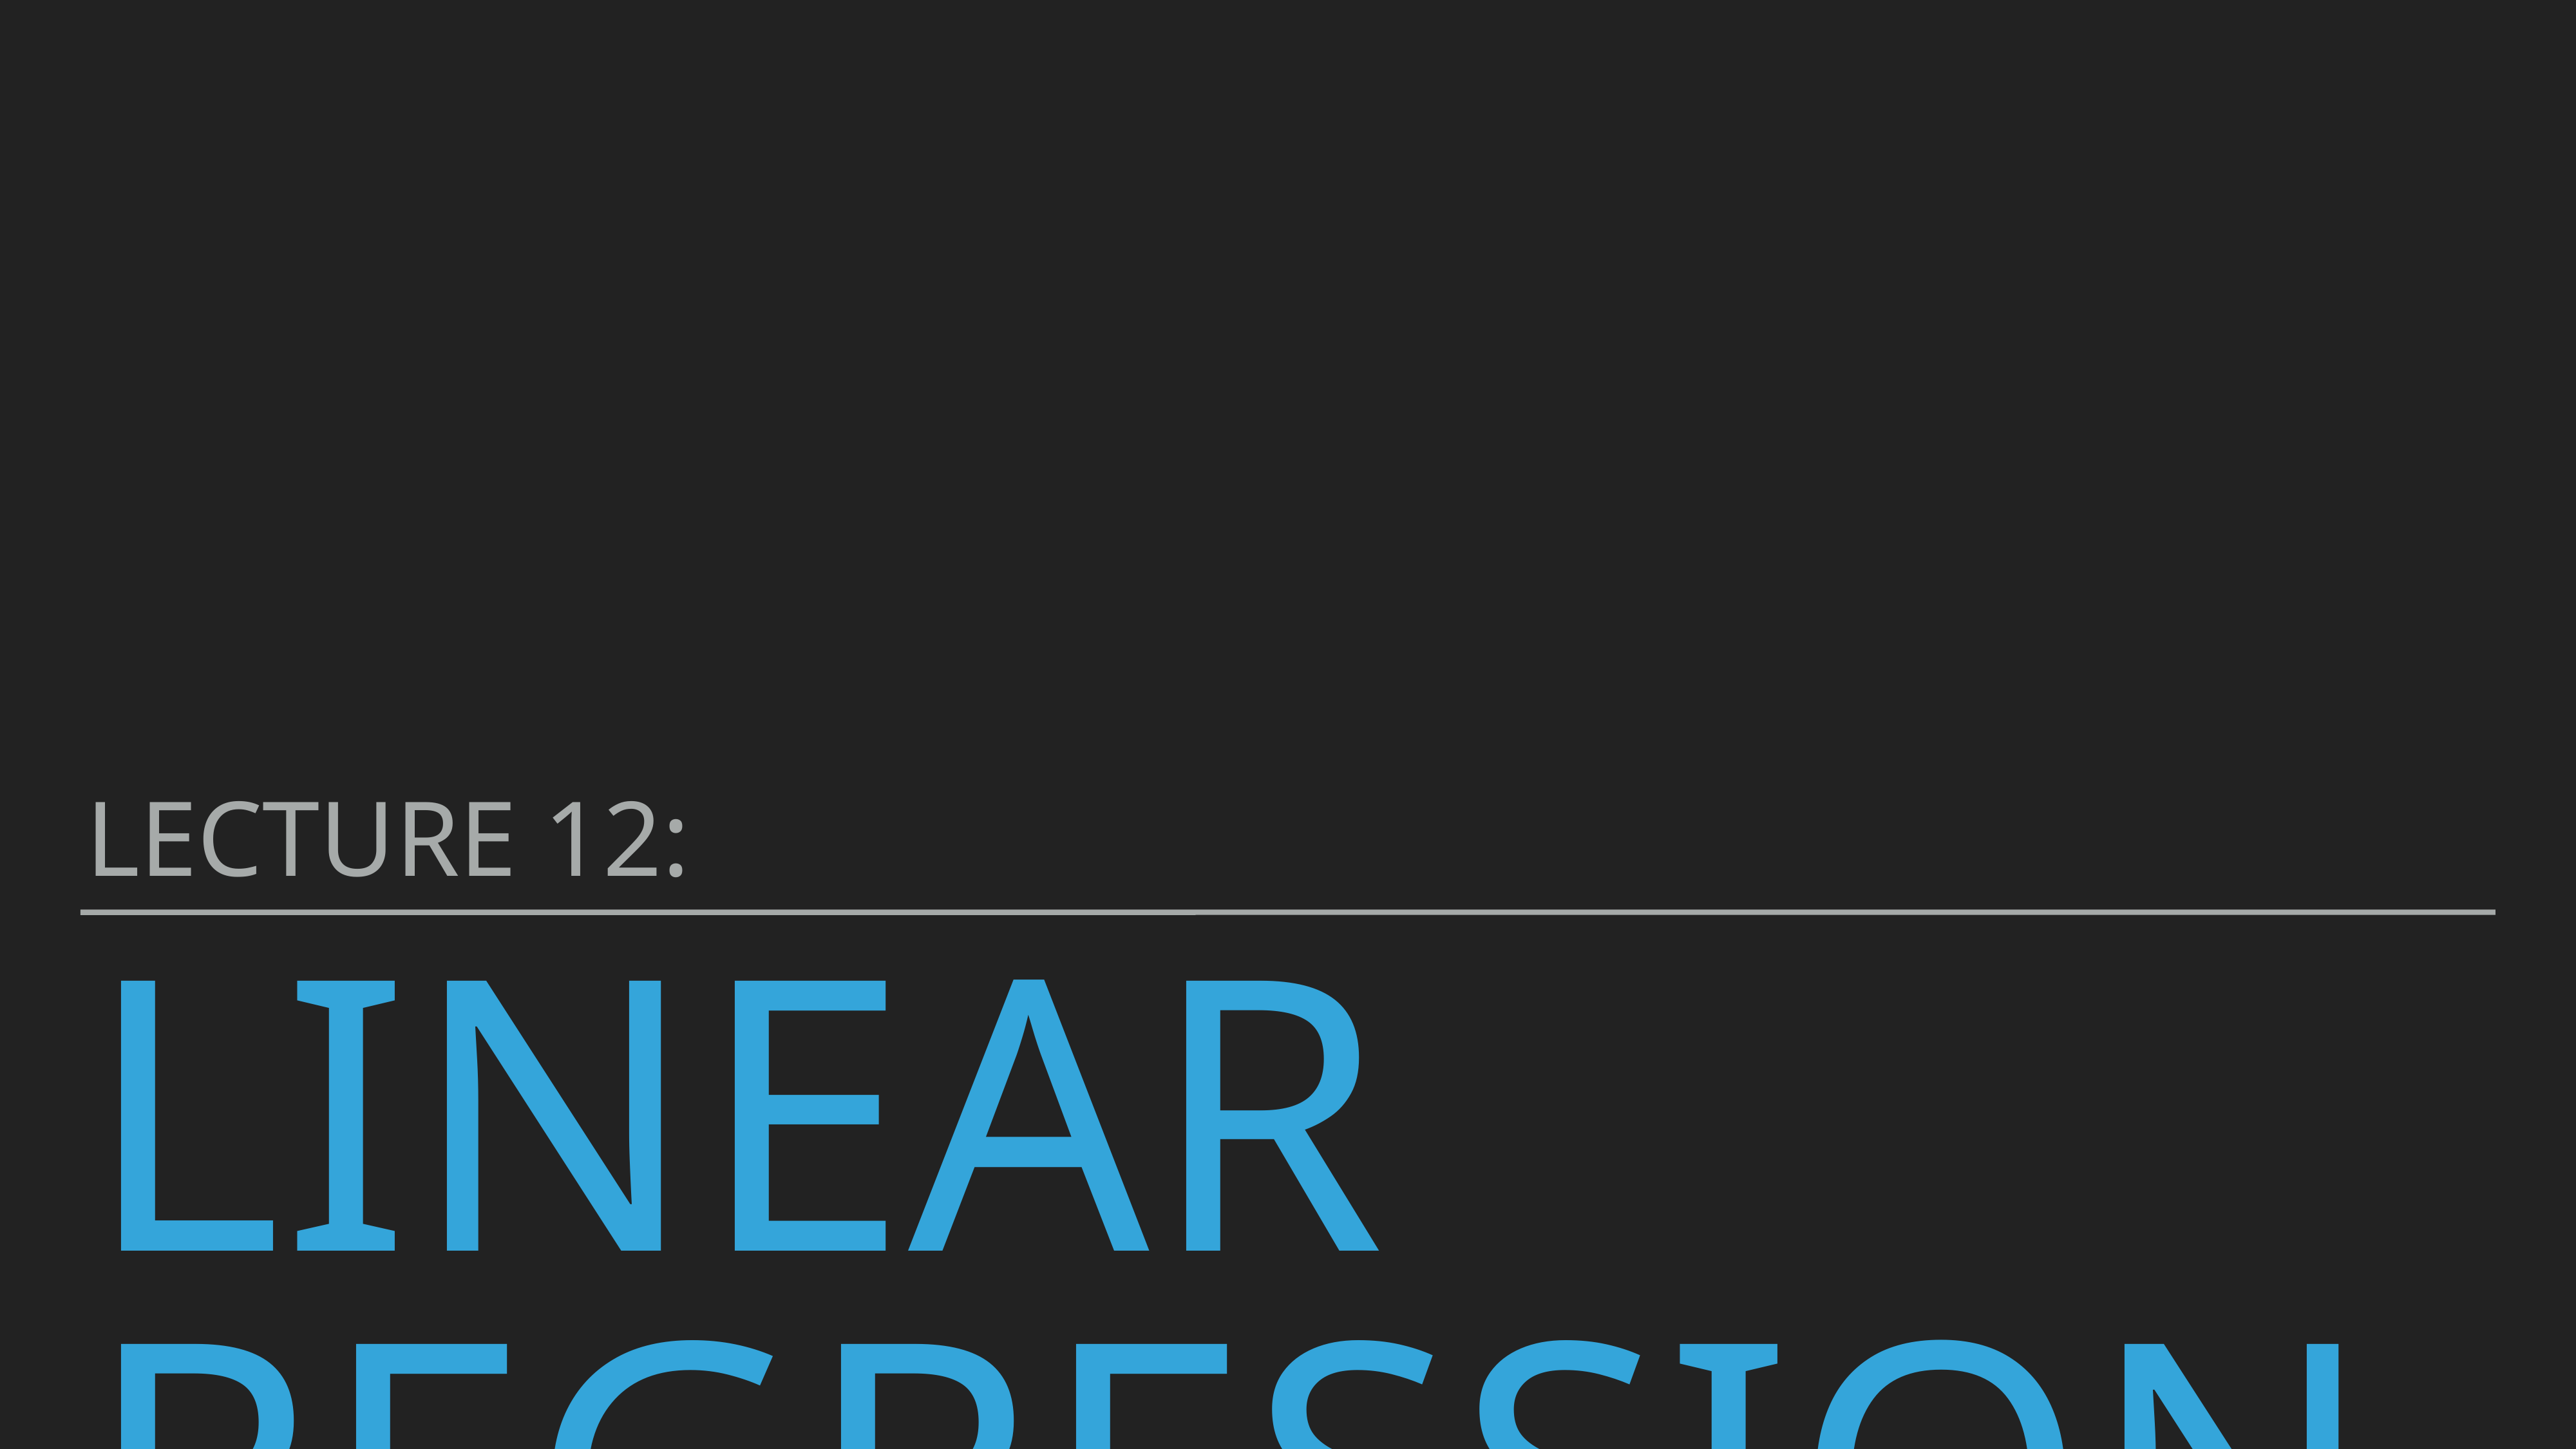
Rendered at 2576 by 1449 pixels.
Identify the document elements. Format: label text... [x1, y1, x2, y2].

title Linear Regression [79, 954, 2495, 1358]
subtitle Lecture 12: [80, 632, 2496, 902]
